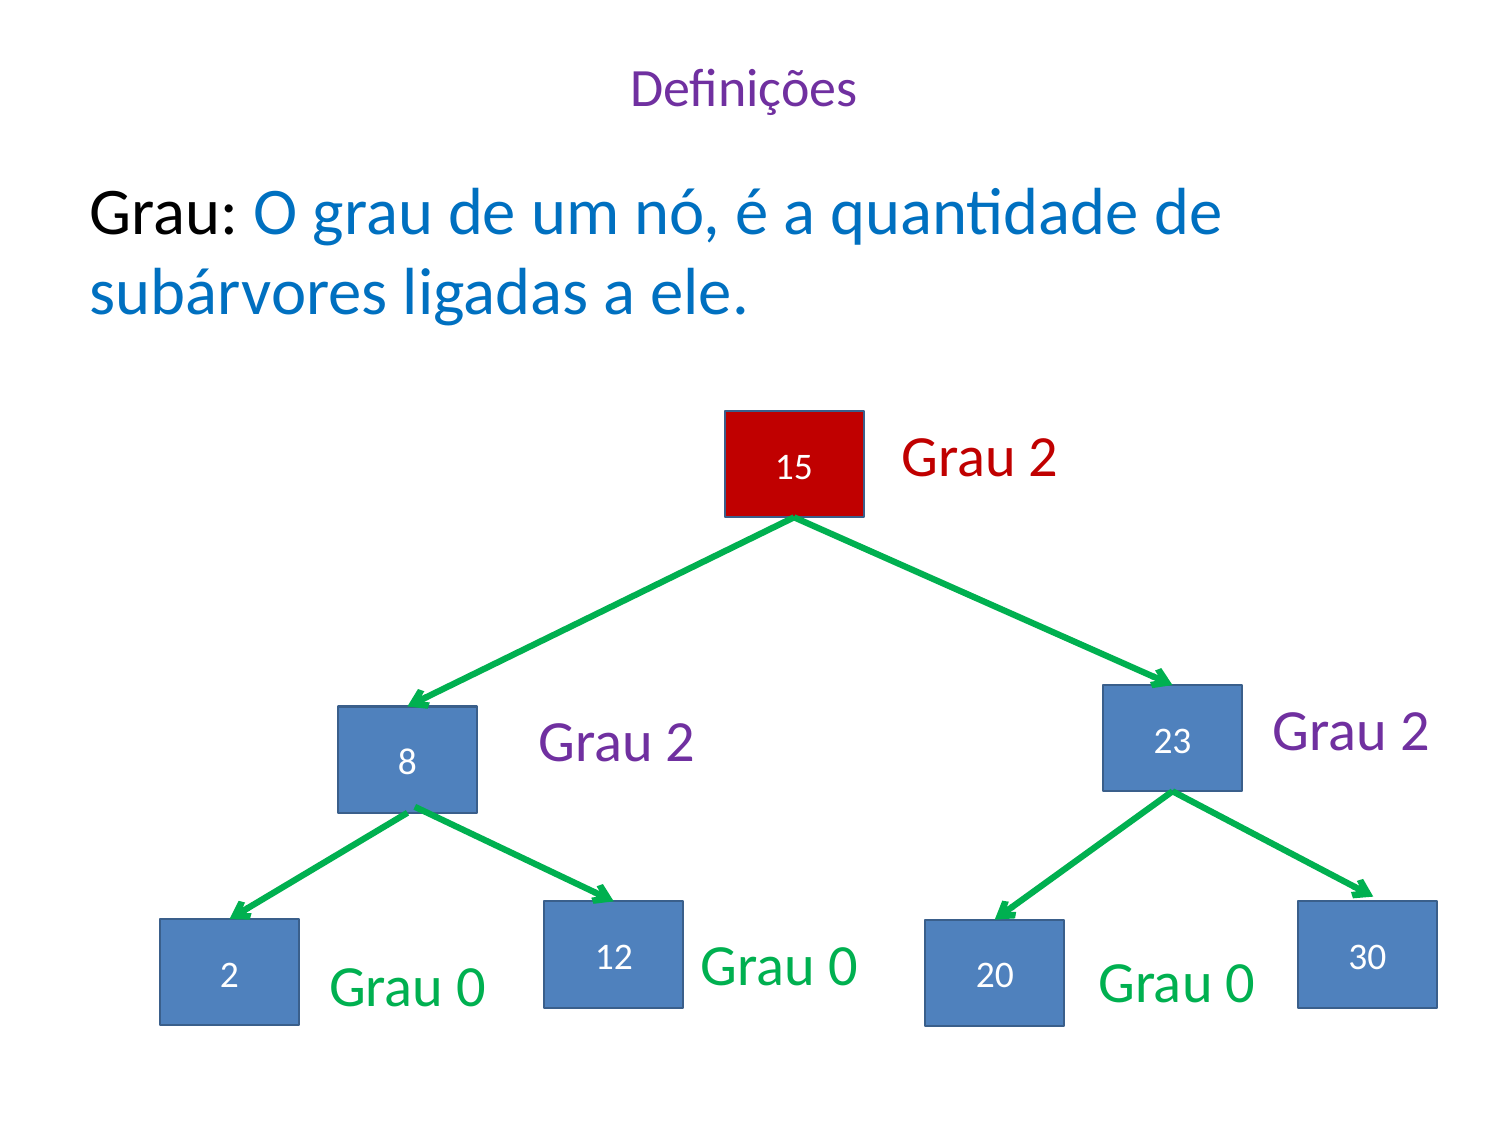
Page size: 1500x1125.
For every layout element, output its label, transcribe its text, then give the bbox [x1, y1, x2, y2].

text_box 2 [159, 918, 300, 1026]
text_box Grau 0 [1083, 936, 1285, 1022]
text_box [229, 812, 408, 920]
text_box 8 [337, 705, 478, 814]
text_box 15 [724, 410, 865, 517]
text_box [414, 806, 614, 902]
text_box Grau 2 [523, 707, 725, 781]
title Definições [75, 45, 1425, 126]
text_box 20 [924, 919, 1065, 1027]
text_box 12 [543, 900, 684, 1009]
text_box Grau 0 [686, 919, 887, 1005]
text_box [793, 517, 1173, 686]
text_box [1173, 791, 1374, 897]
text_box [407, 517, 795, 707]
text_box 23 [1102, 684, 1243, 791]
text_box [994, 791, 1173, 920]
text_box Grau 2 [886, 411, 1106, 496]
text_box Grau 2 [1258, 685, 1459, 770]
list Grau: O grau de um nó, é a quantidade de subárvores ligadas a ele. [75, 160, 1425, 374]
text_box Grau 0 [314, 941, 515, 1026]
text_box 30 [1297, 900, 1438, 1009]
